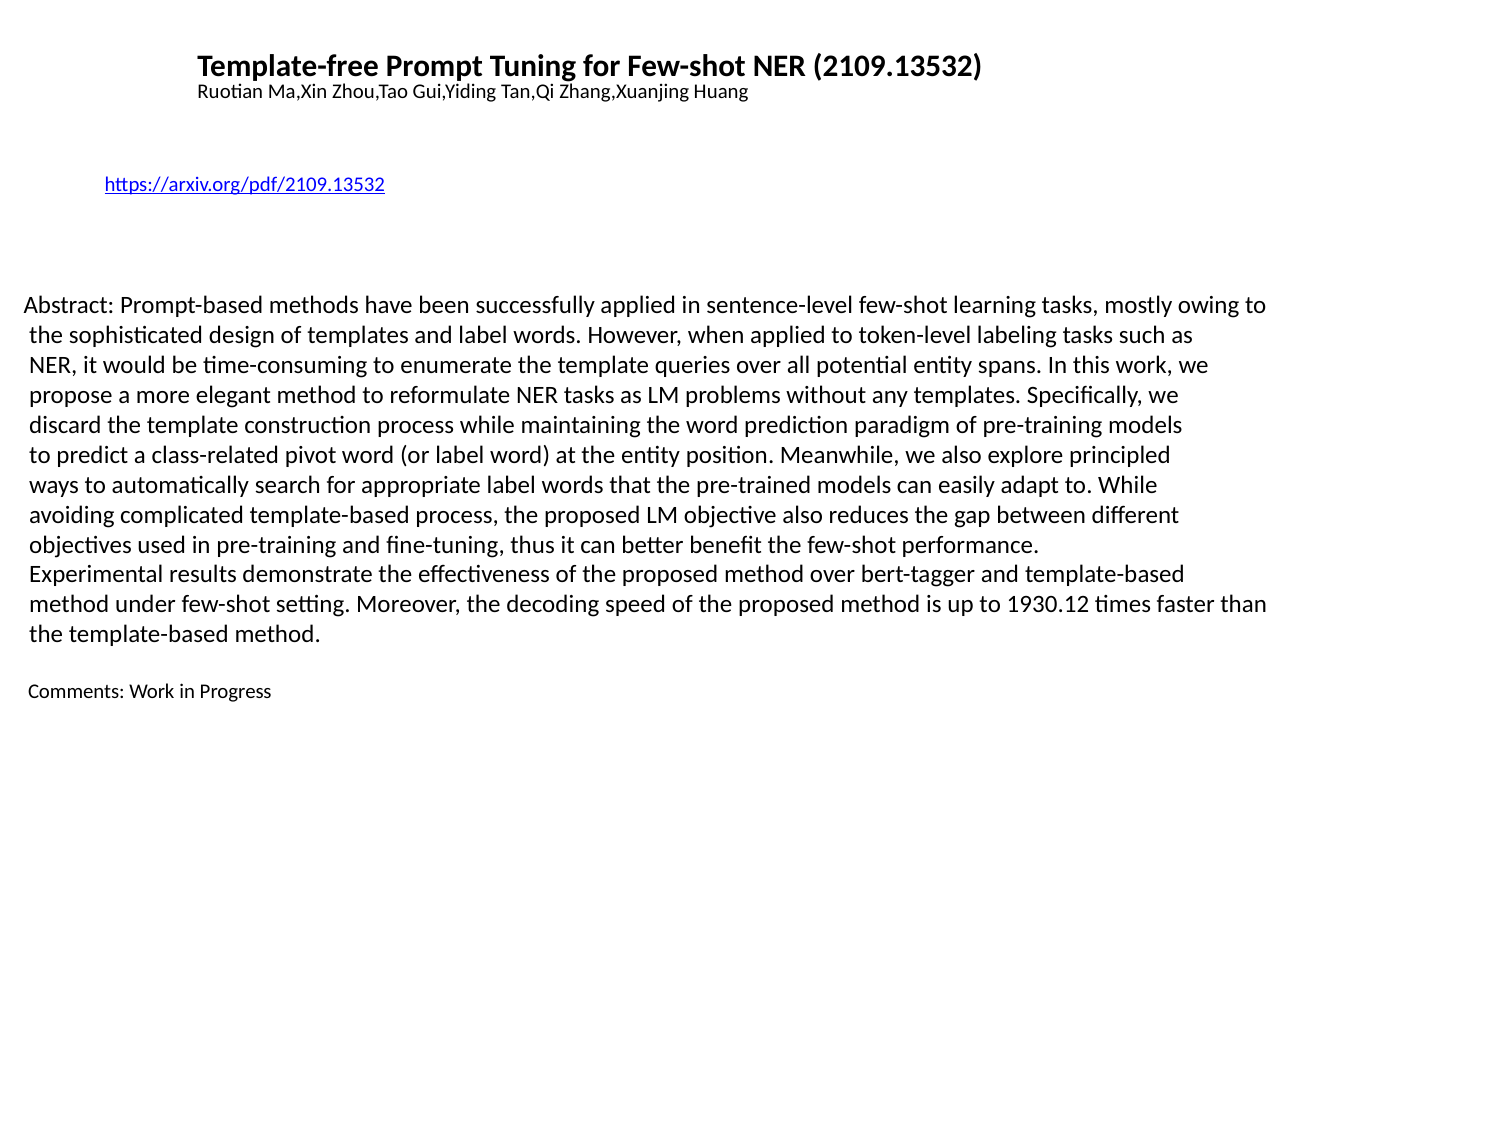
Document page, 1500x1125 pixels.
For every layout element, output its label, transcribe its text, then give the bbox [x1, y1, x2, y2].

text_box Template-free Prompt Tuning for Few-shot NER (2109.13532) Ruotian Ma,Xin Zhou,Tao Gui,Yiding Tan,Qi Zhang,Xuanjing Huang [182, 0, 999, 110]
text_box Abstract: Prompt-based methods have been successfully applied in sentence-level few-shot learning tasks, mostly owing to the sophisticated design of templates and label words. However, when applied to token-level labeling tasks such as NER, it would be time-consuming to enumerate the template queries over all potential entity spans. In this work, we propose a more elegant method to reformulate NER tasks as LM problems without any templates. Specifically, we discard the template construction process while maintaining the word prediction paradigm of pre-training models to predict a class-related pivot word (or label word) at the entity position. Meanwhile, we also explore principled ways to automatically search for appropriate label words that the pre-trained models can easily adapt to. While avoiding complicated template-based process, the proposed LM objective also reduces the gap between different objectives used in pre-training and fine-tuning, thus it can better benefit the few-shot performance. Experimental results demonstrate the effectiveness of the proposed method over bert-tagger and template-based method under few-shot setting. Moreover, the decoding speed of the proposed method is up to 1930.12 times faster than the template-based method. Comments: Work in Progress [8, 236, 1291, 711]
text_box https://arxiv.org/pdf/2109.13532 [89, 118, 401, 203]
